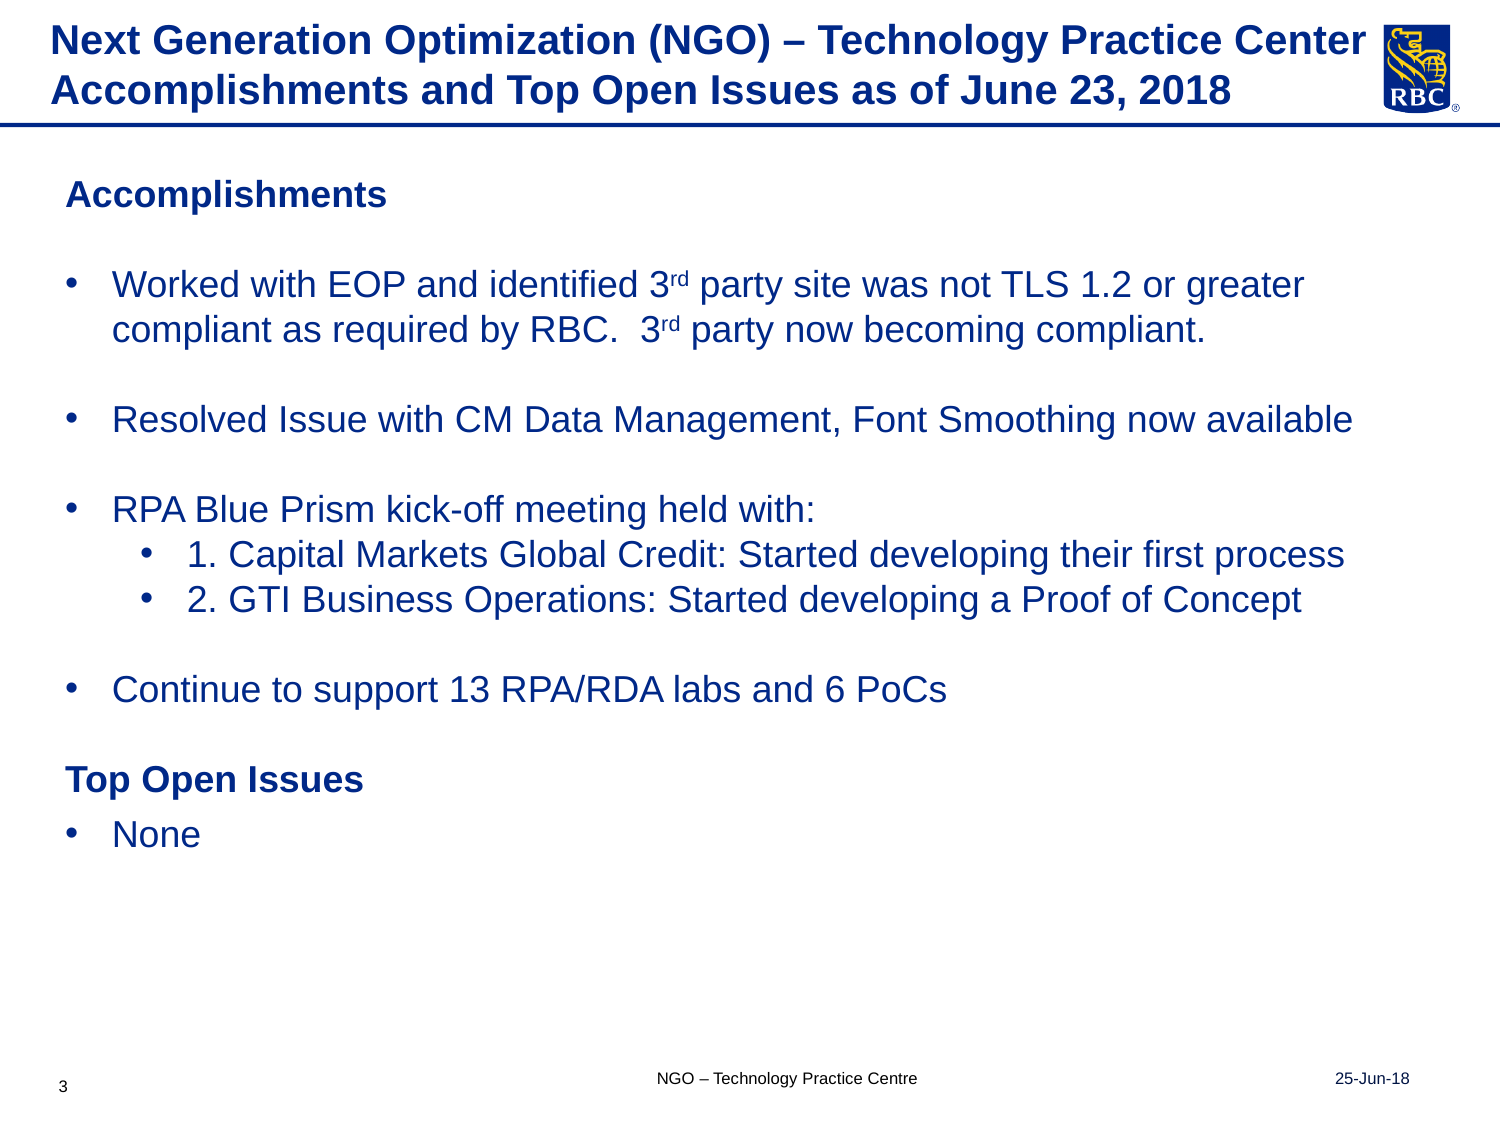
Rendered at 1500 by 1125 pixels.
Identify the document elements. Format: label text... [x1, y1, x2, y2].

picture [1383, 24, 1461, 114]
text_box Accomplishments Worked with EOP and identified 3rd party site was not TLS 1.2 or greater compliant as required by RBC. 3rd party now becoming compliant. Resolved Issue with CM Data Management, Font Smoothing now available RPA Blue Prism kick-off meeting held with: 1. Capital Markets Global Credit: Started developing their first process 2. GTI Business Operations: Started developing a Proof of Concept Continue to support 13 RPA/RDA labs and 6 PoCs Top Open Issues None [50, 162, 1438, 967]
title Next Generation Optimization (NGO) – Technology Practice Center Accomplishments and Top Open Issues as of June 23, 2018 [50, 12, 1400, 113]
